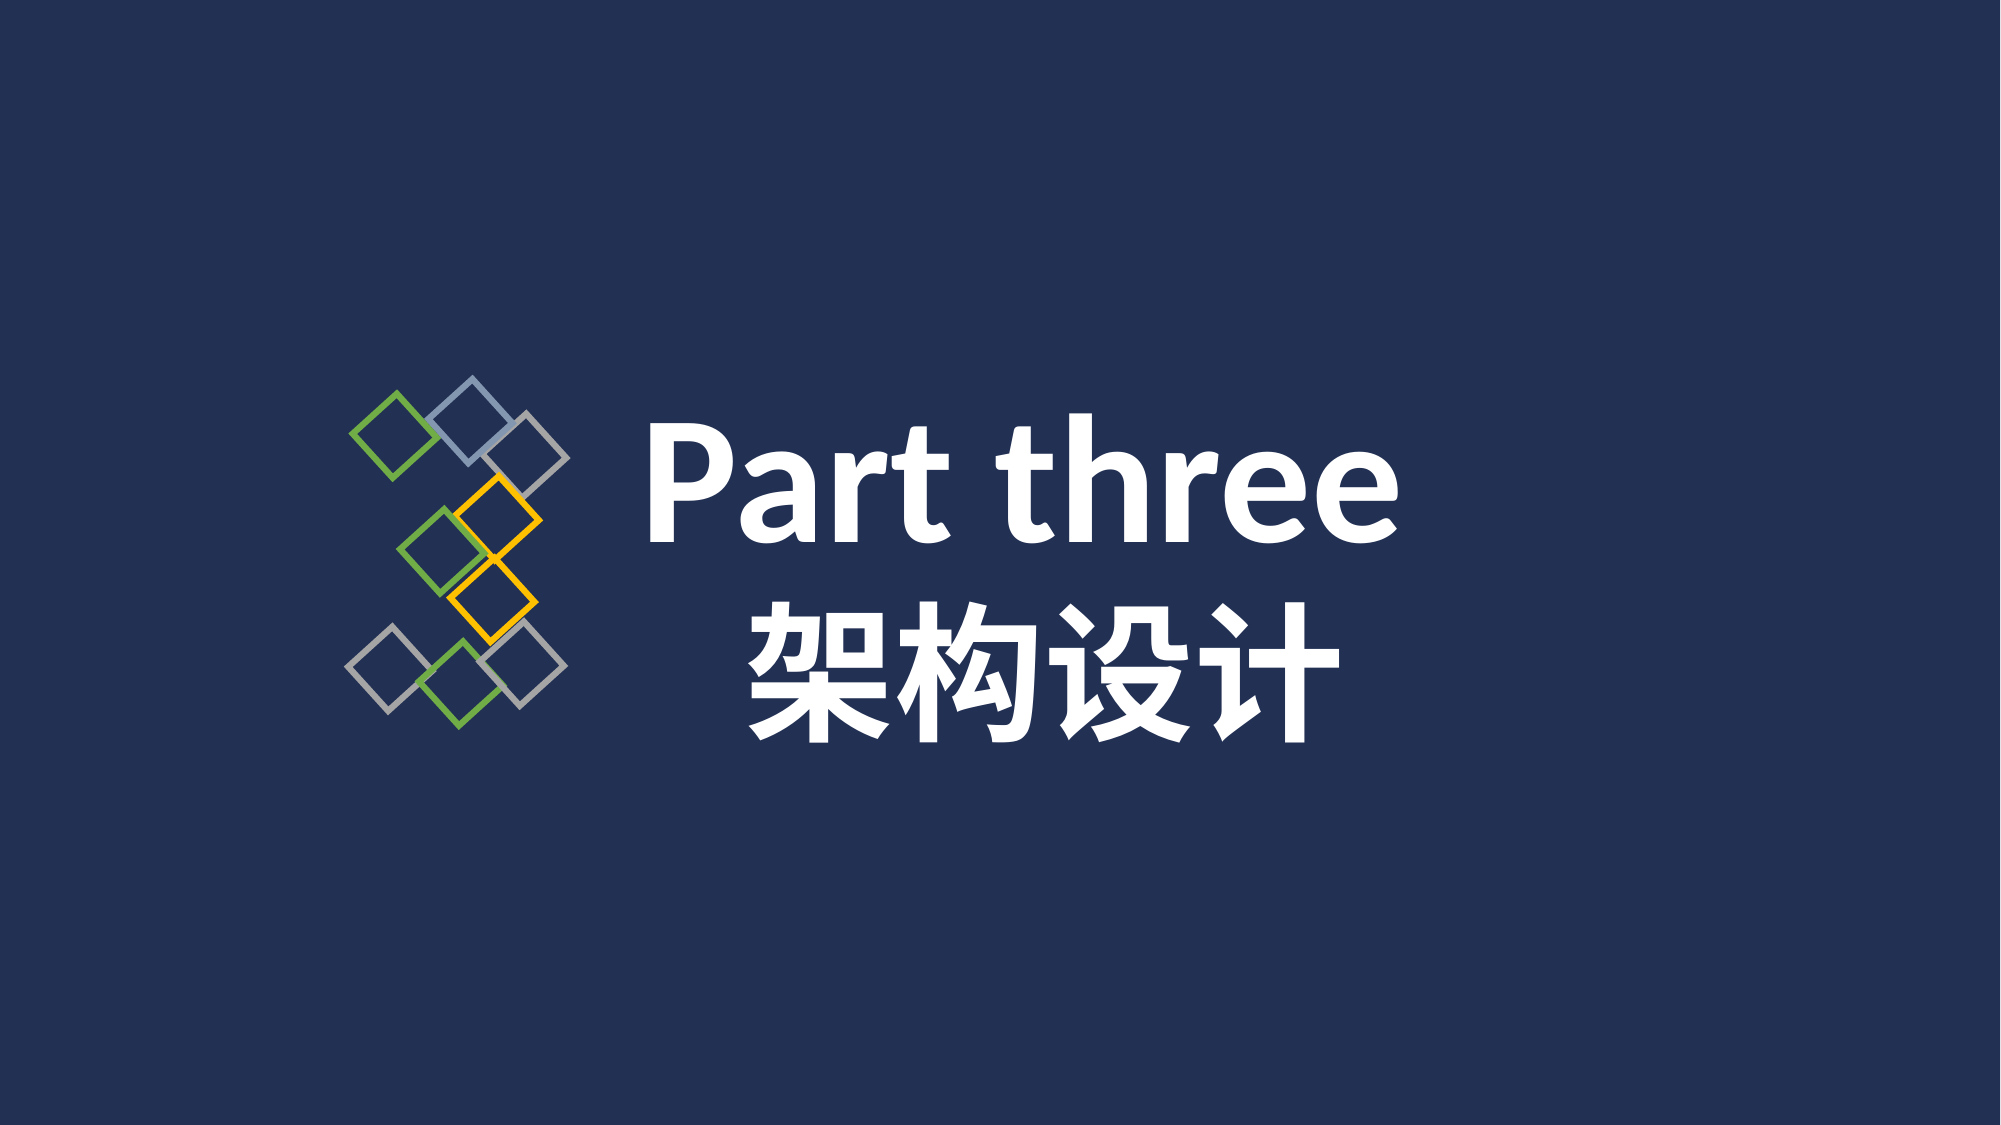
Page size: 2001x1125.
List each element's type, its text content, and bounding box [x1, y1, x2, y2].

text_box Part three 架构设计 [626, 352, 1888, 767]
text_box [300, 399, 603, 713]
